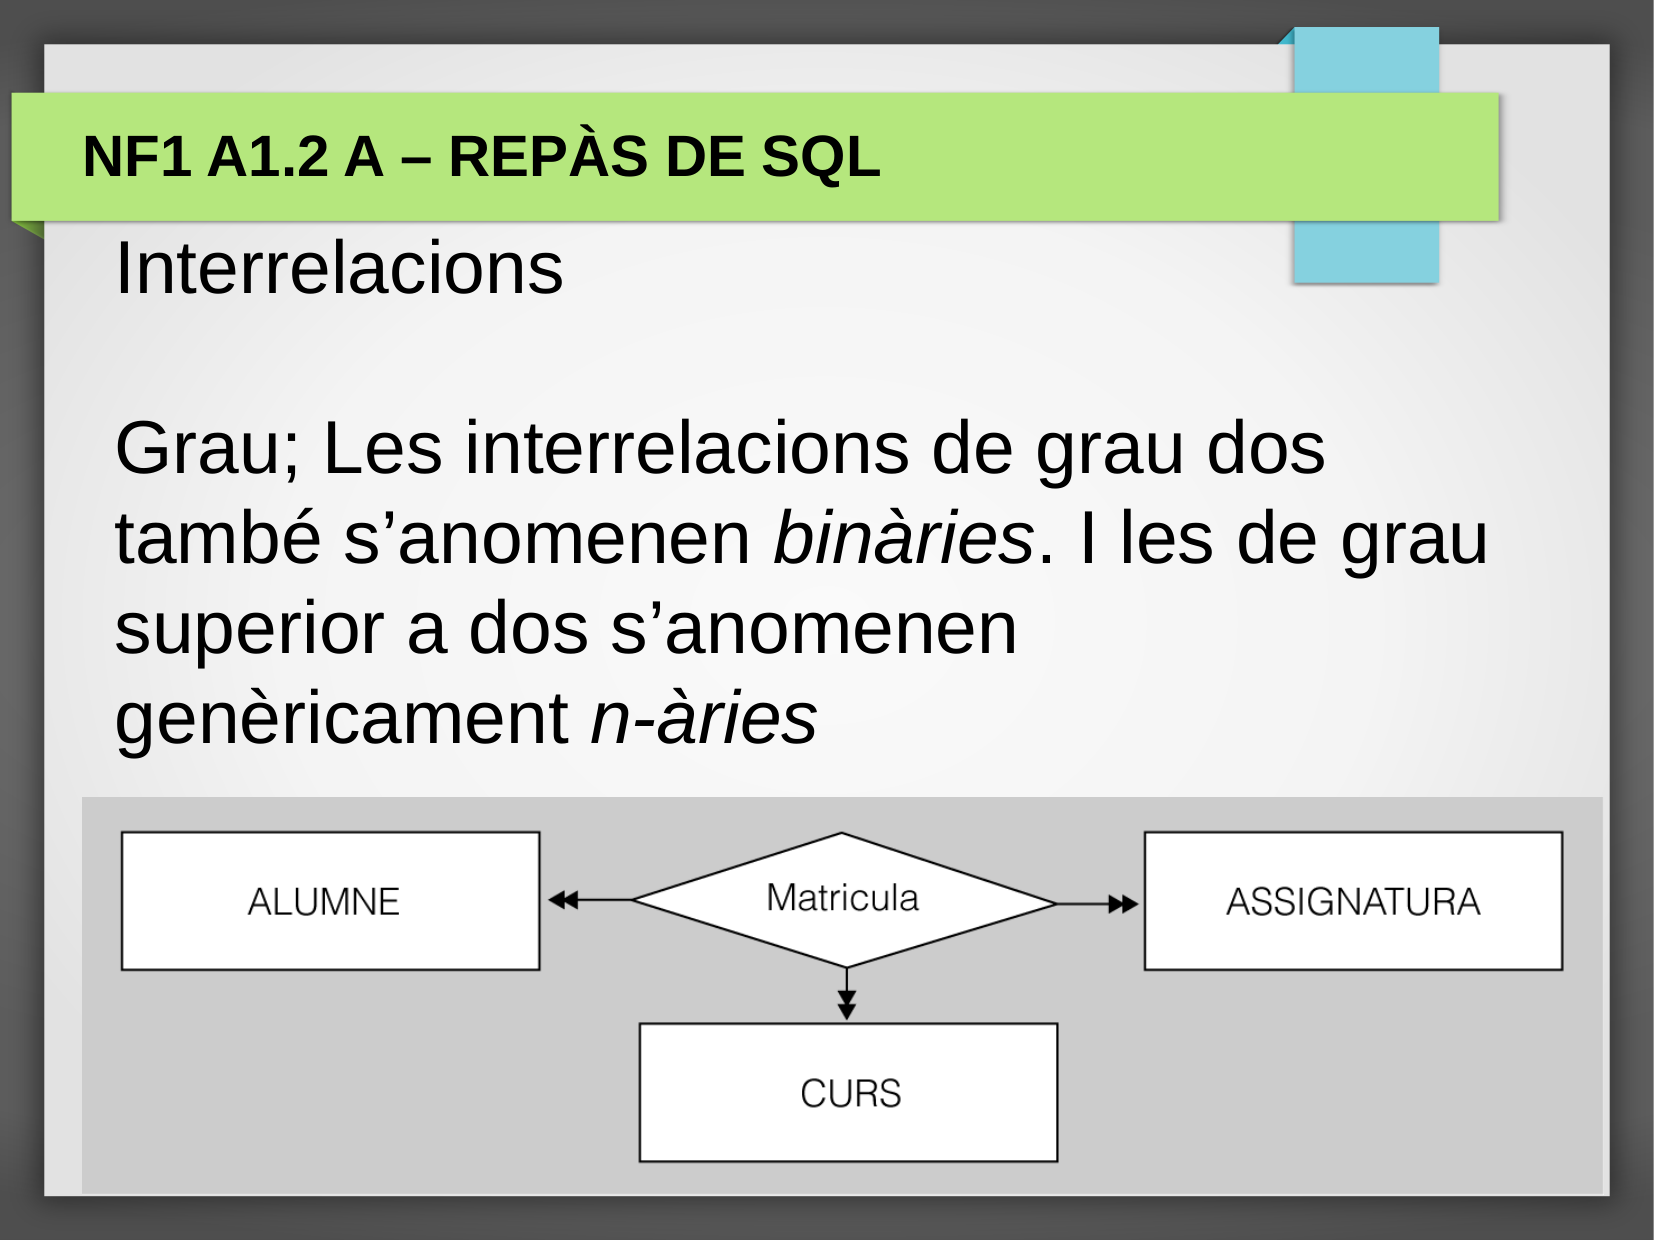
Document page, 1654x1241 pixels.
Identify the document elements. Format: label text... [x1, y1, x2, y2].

text_box NF1 A1.2 A – Repàs de SQL [82, 88, 1488, 218]
text_box Interrelacions Grau; Les interrelacions de grau dos també s’anomenen binàries. I les de grau superior a dos s’anomenen genèricament n-àries [114, 219, 1521, 795]
picture [0, 0, 1654, 1240]
